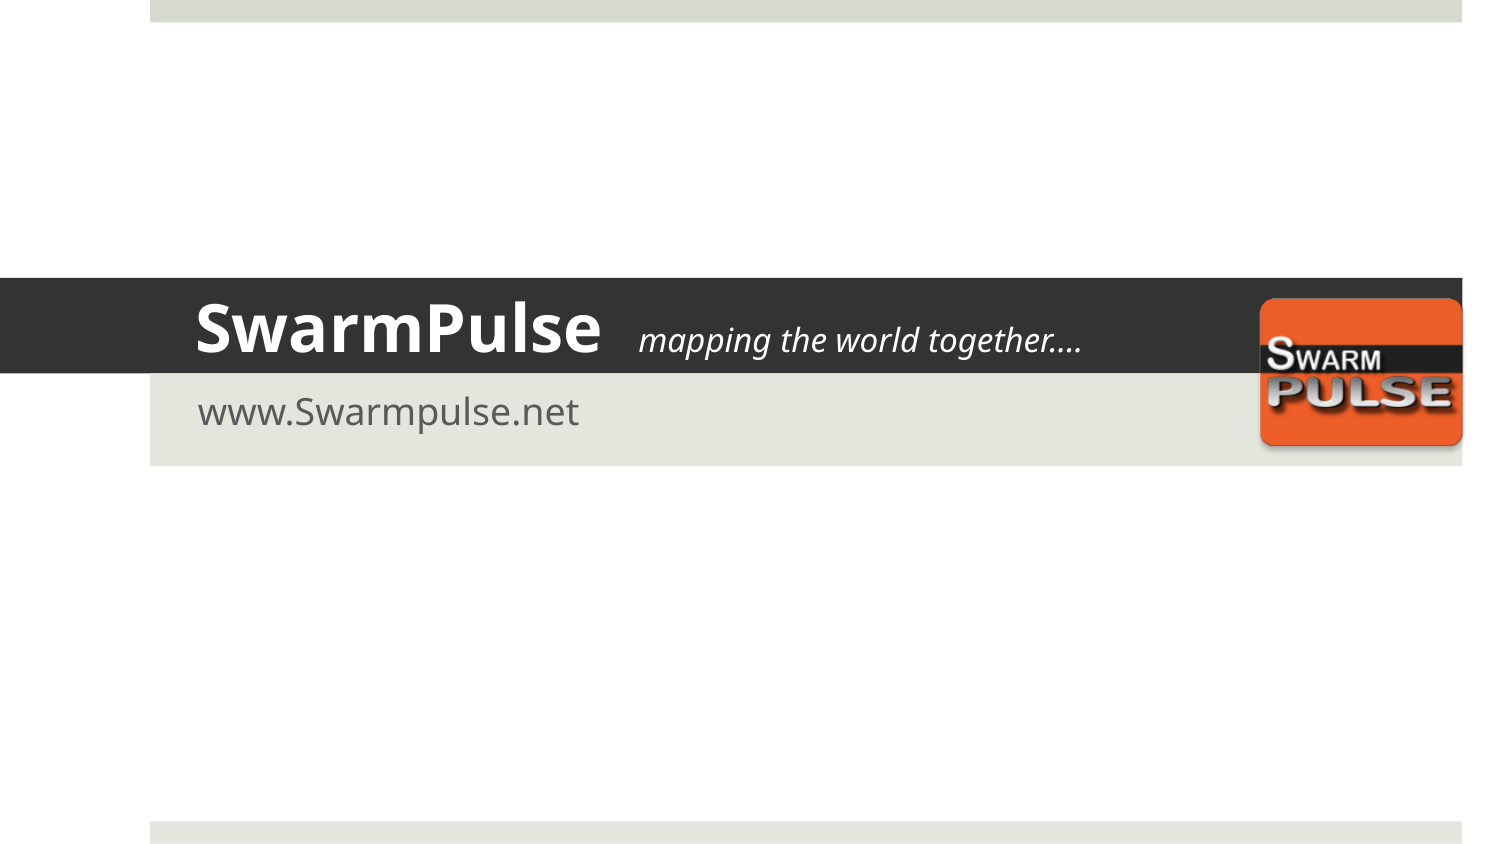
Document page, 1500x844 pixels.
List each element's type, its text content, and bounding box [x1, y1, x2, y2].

title SwarmPulse mapping the world together…. [0, 277, 1250, 374]
subtitle www.Swarmpulse.net [150, 373, 1250, 467]
picture [1250, 261, 1473, 484]
